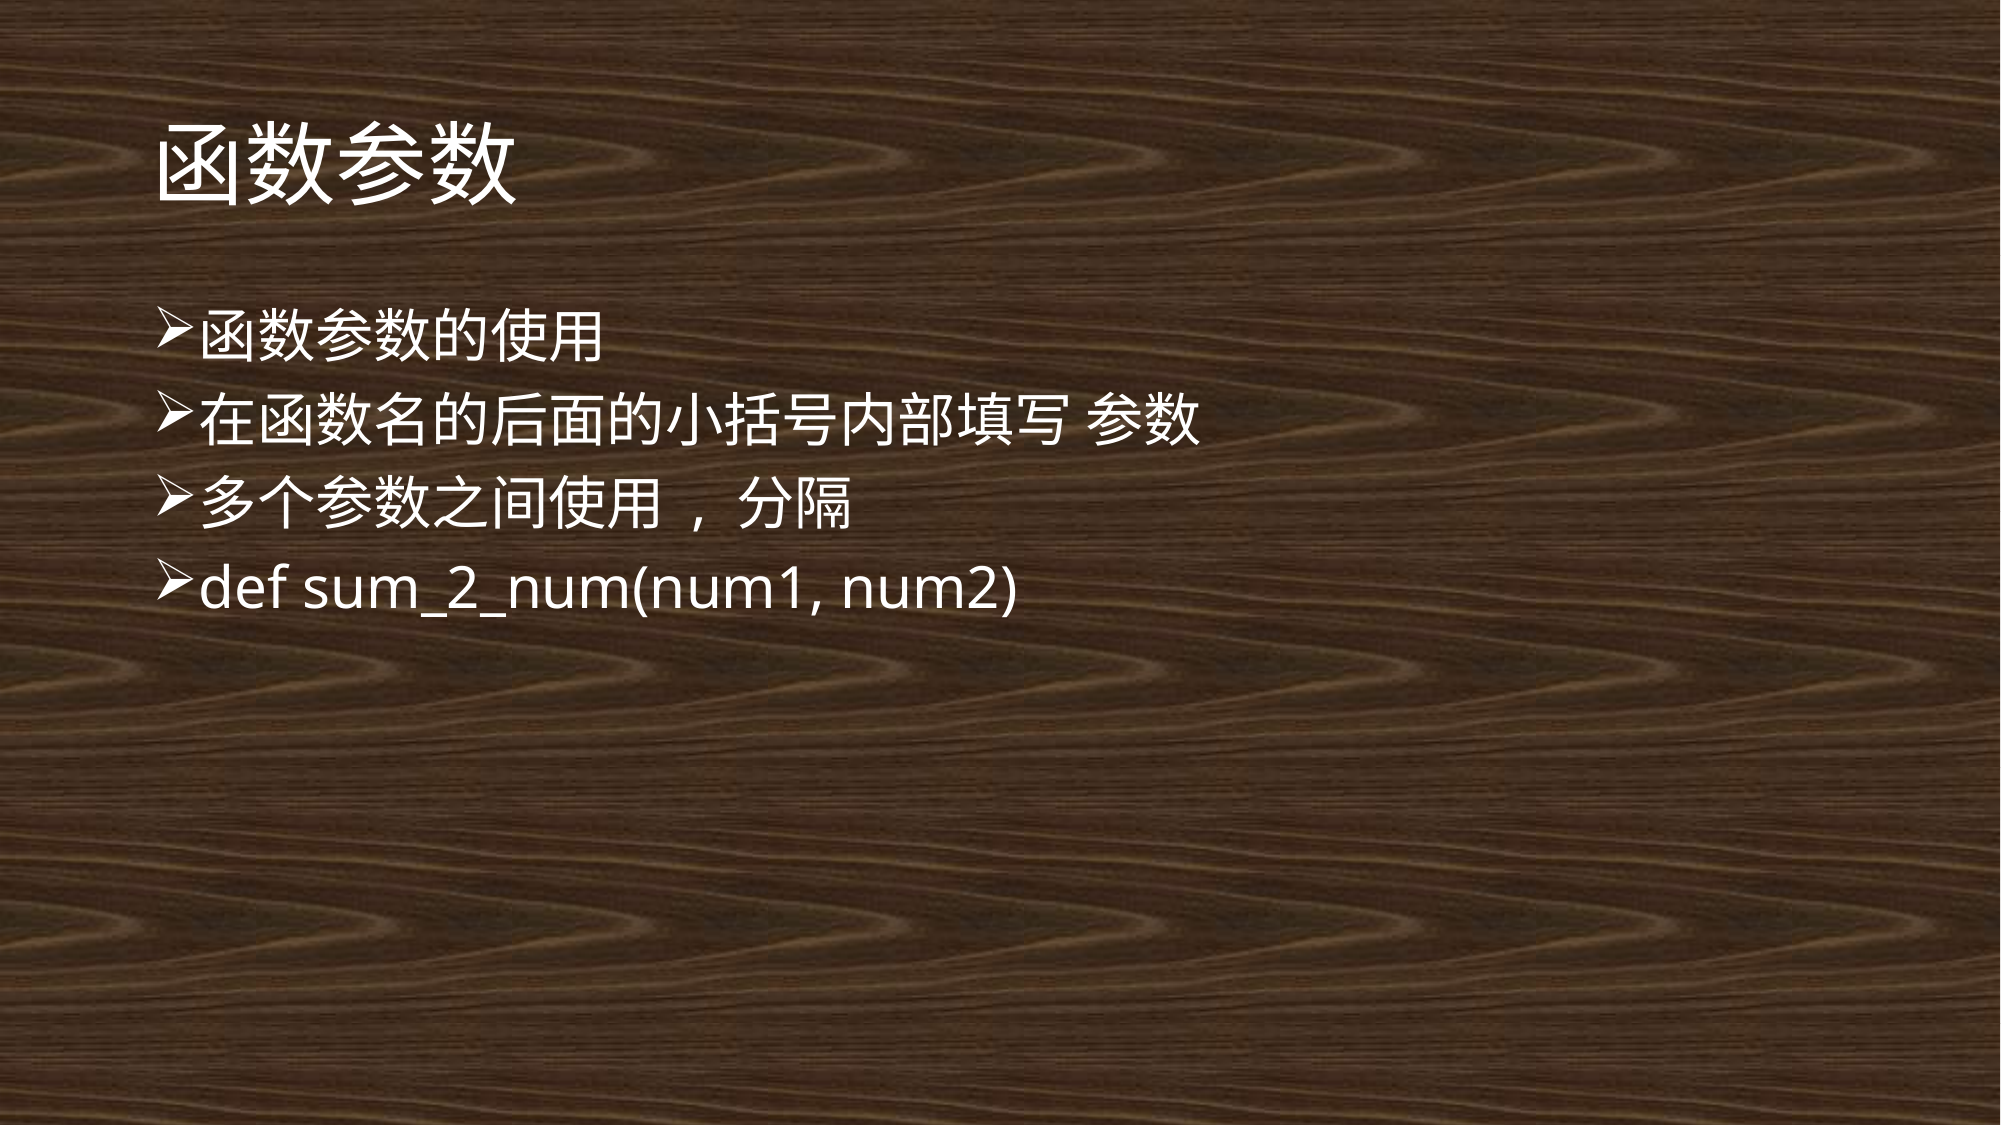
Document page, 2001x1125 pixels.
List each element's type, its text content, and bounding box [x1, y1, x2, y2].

title 函数参数 [137, 59, 1863, 278]
picture [0, 0, 2001, 1125]
list 函数参数的使用 在函数名的后面的小括号内部填写 参数 多个参数之间使用 , 分隔 def sum_2_num(num1, num2) [137, 299, 1863, 1014]
